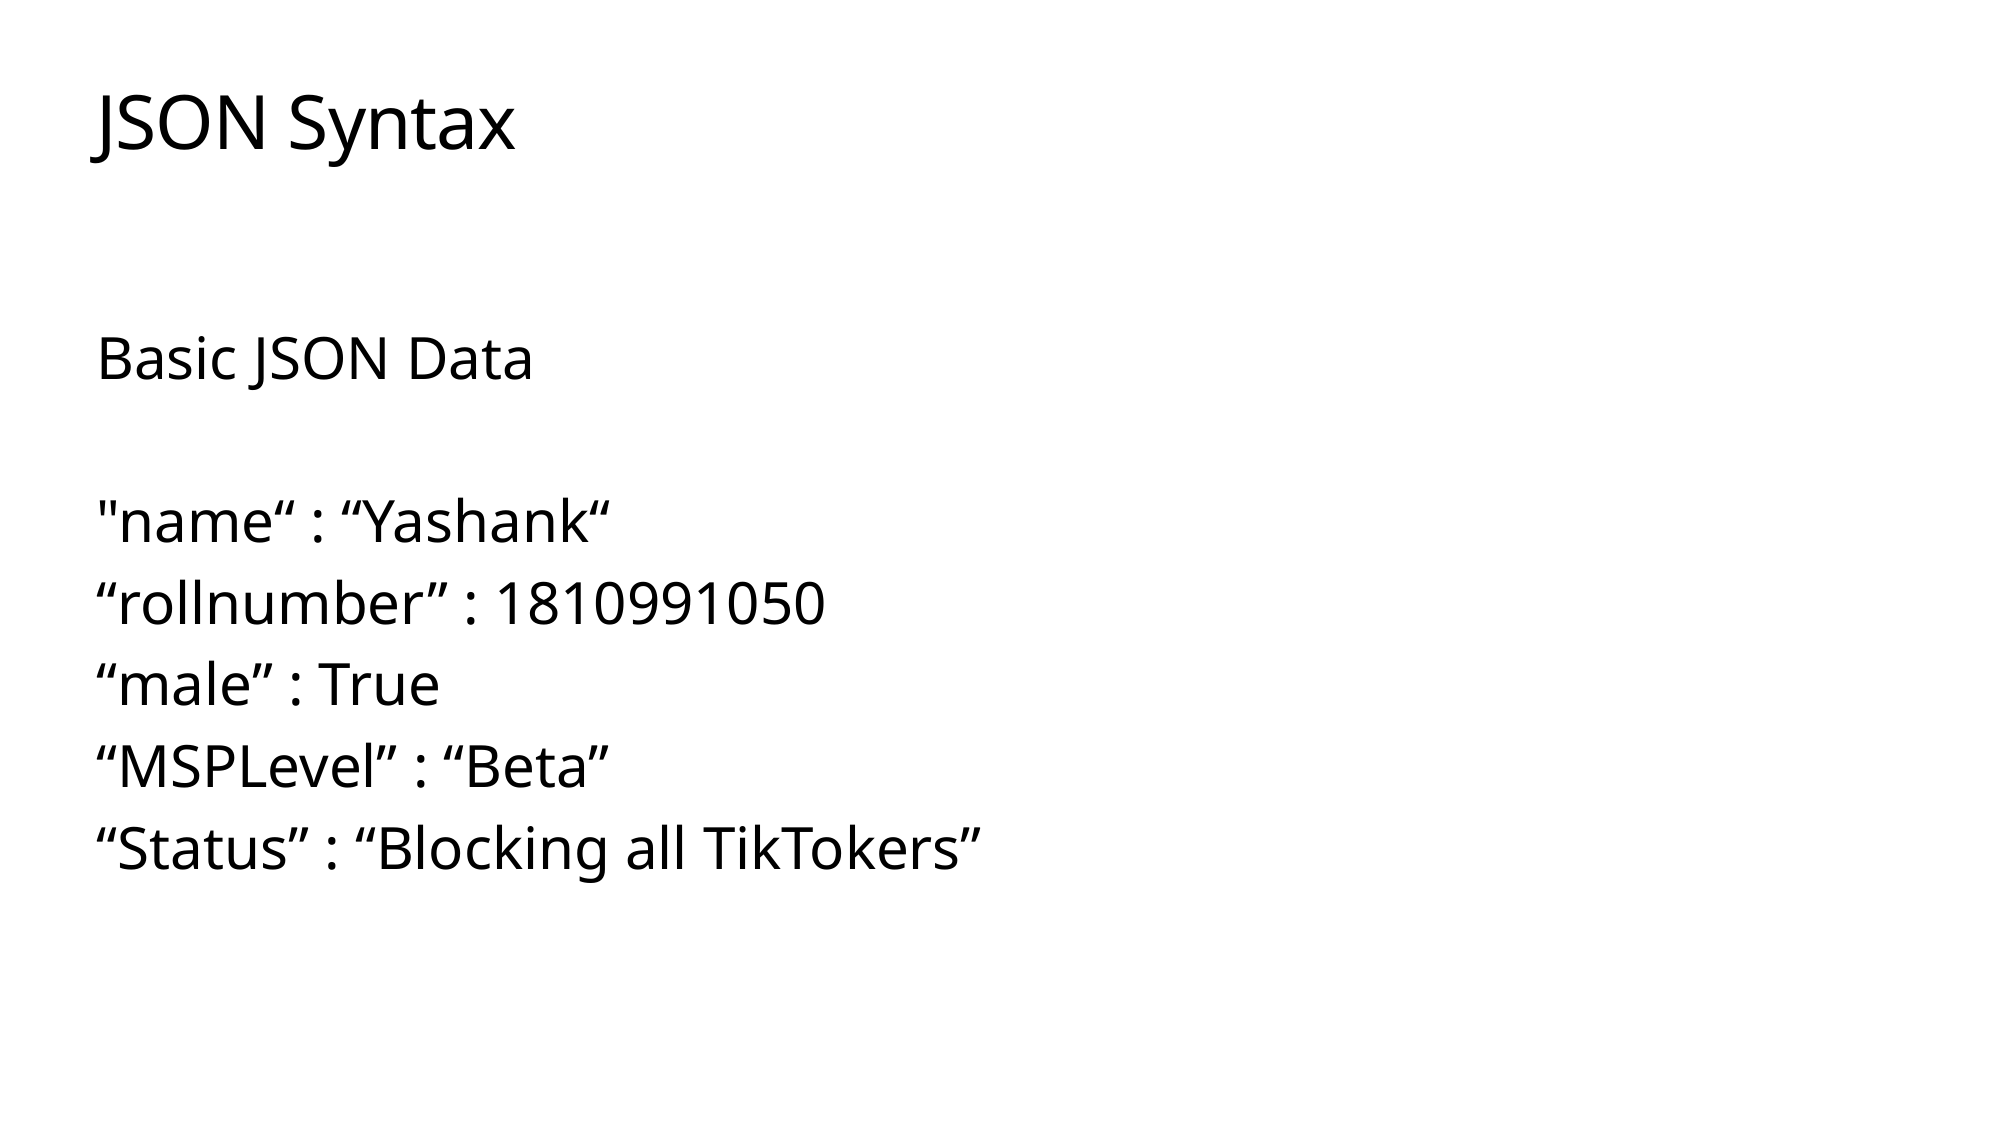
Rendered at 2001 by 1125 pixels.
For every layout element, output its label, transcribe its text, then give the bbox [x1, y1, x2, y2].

title JSON Syntax [96, 75, 1904, 166]
list Basic JSON Data "name“ : “Yashank“ “rollnumber” : 1810991050 “male” : True “MSPLevel” : “Beta” “Status” : “Blocking all TikTokers” [96, 320, 1904, 986]
